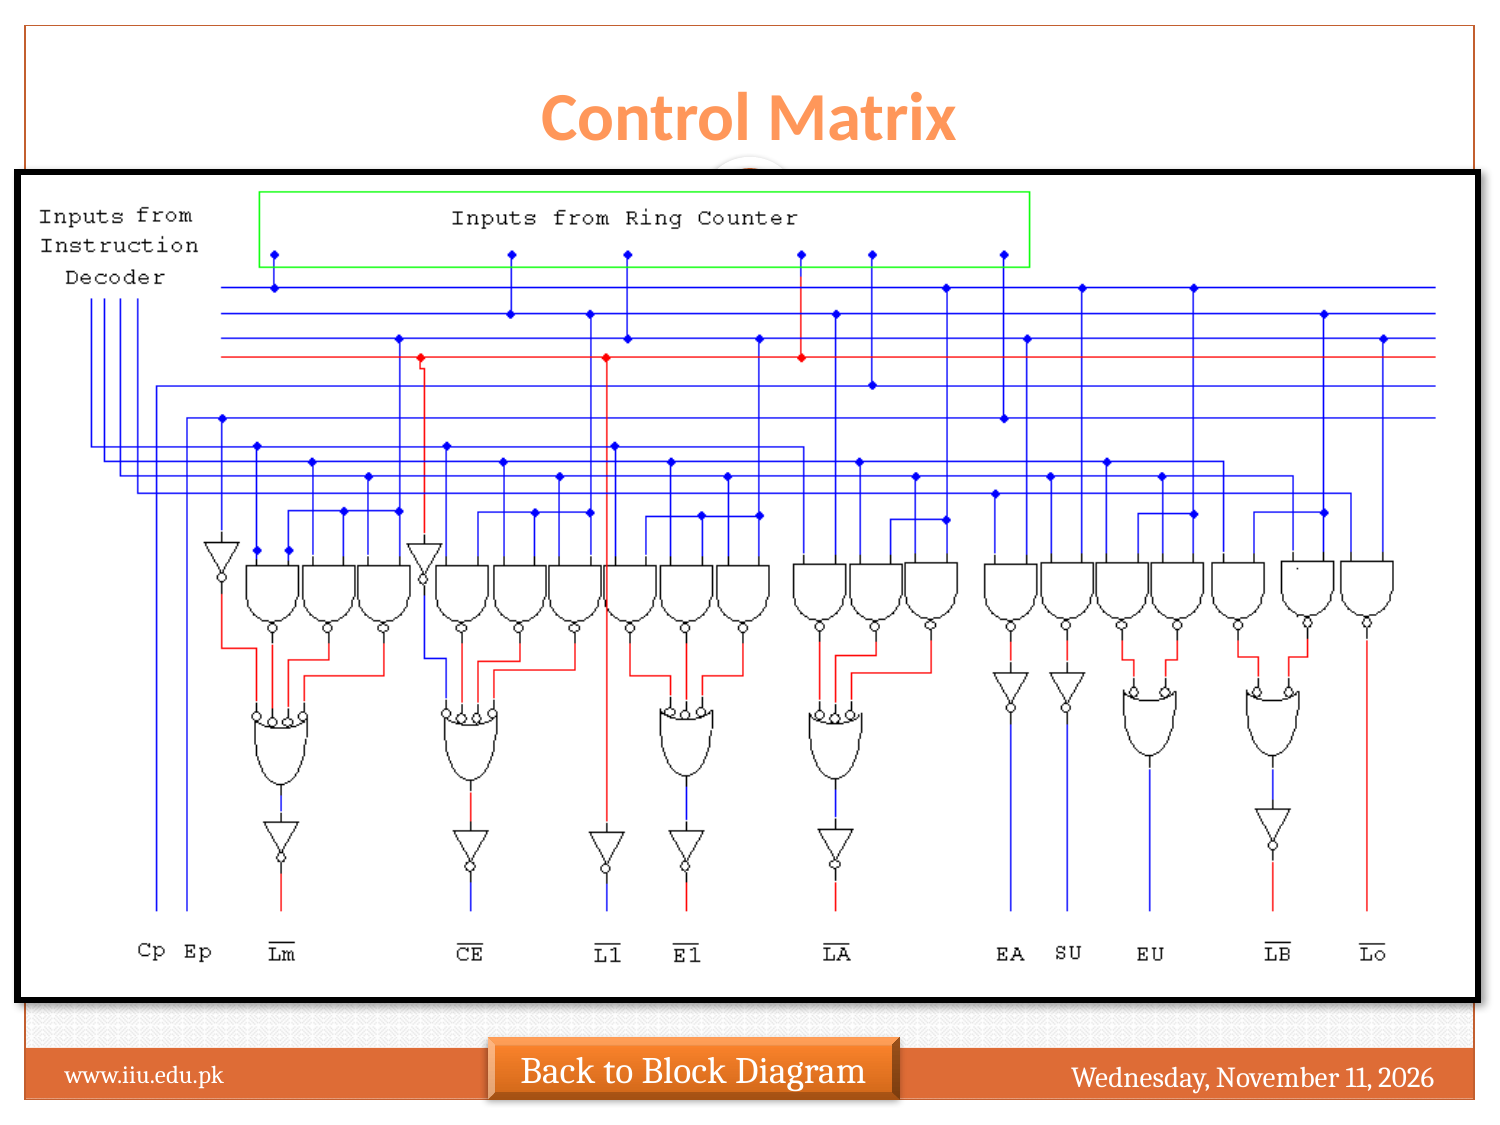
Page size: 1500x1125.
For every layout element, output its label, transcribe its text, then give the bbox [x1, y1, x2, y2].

table_cell T5 [488, 1038, 496, 1099]
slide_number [950, 1050, 1450, 1111]
picture [20, 174, 1476, 998]
text_box Back to Block Diagram [487, 1037, 901, 1100]
title Control Matrix [49, 37, 1450, 162]
footer www.iiu.edu.pk [50, 1051, 638, 1112]
table_cell FFH [490, 1038, 898, 1045]
